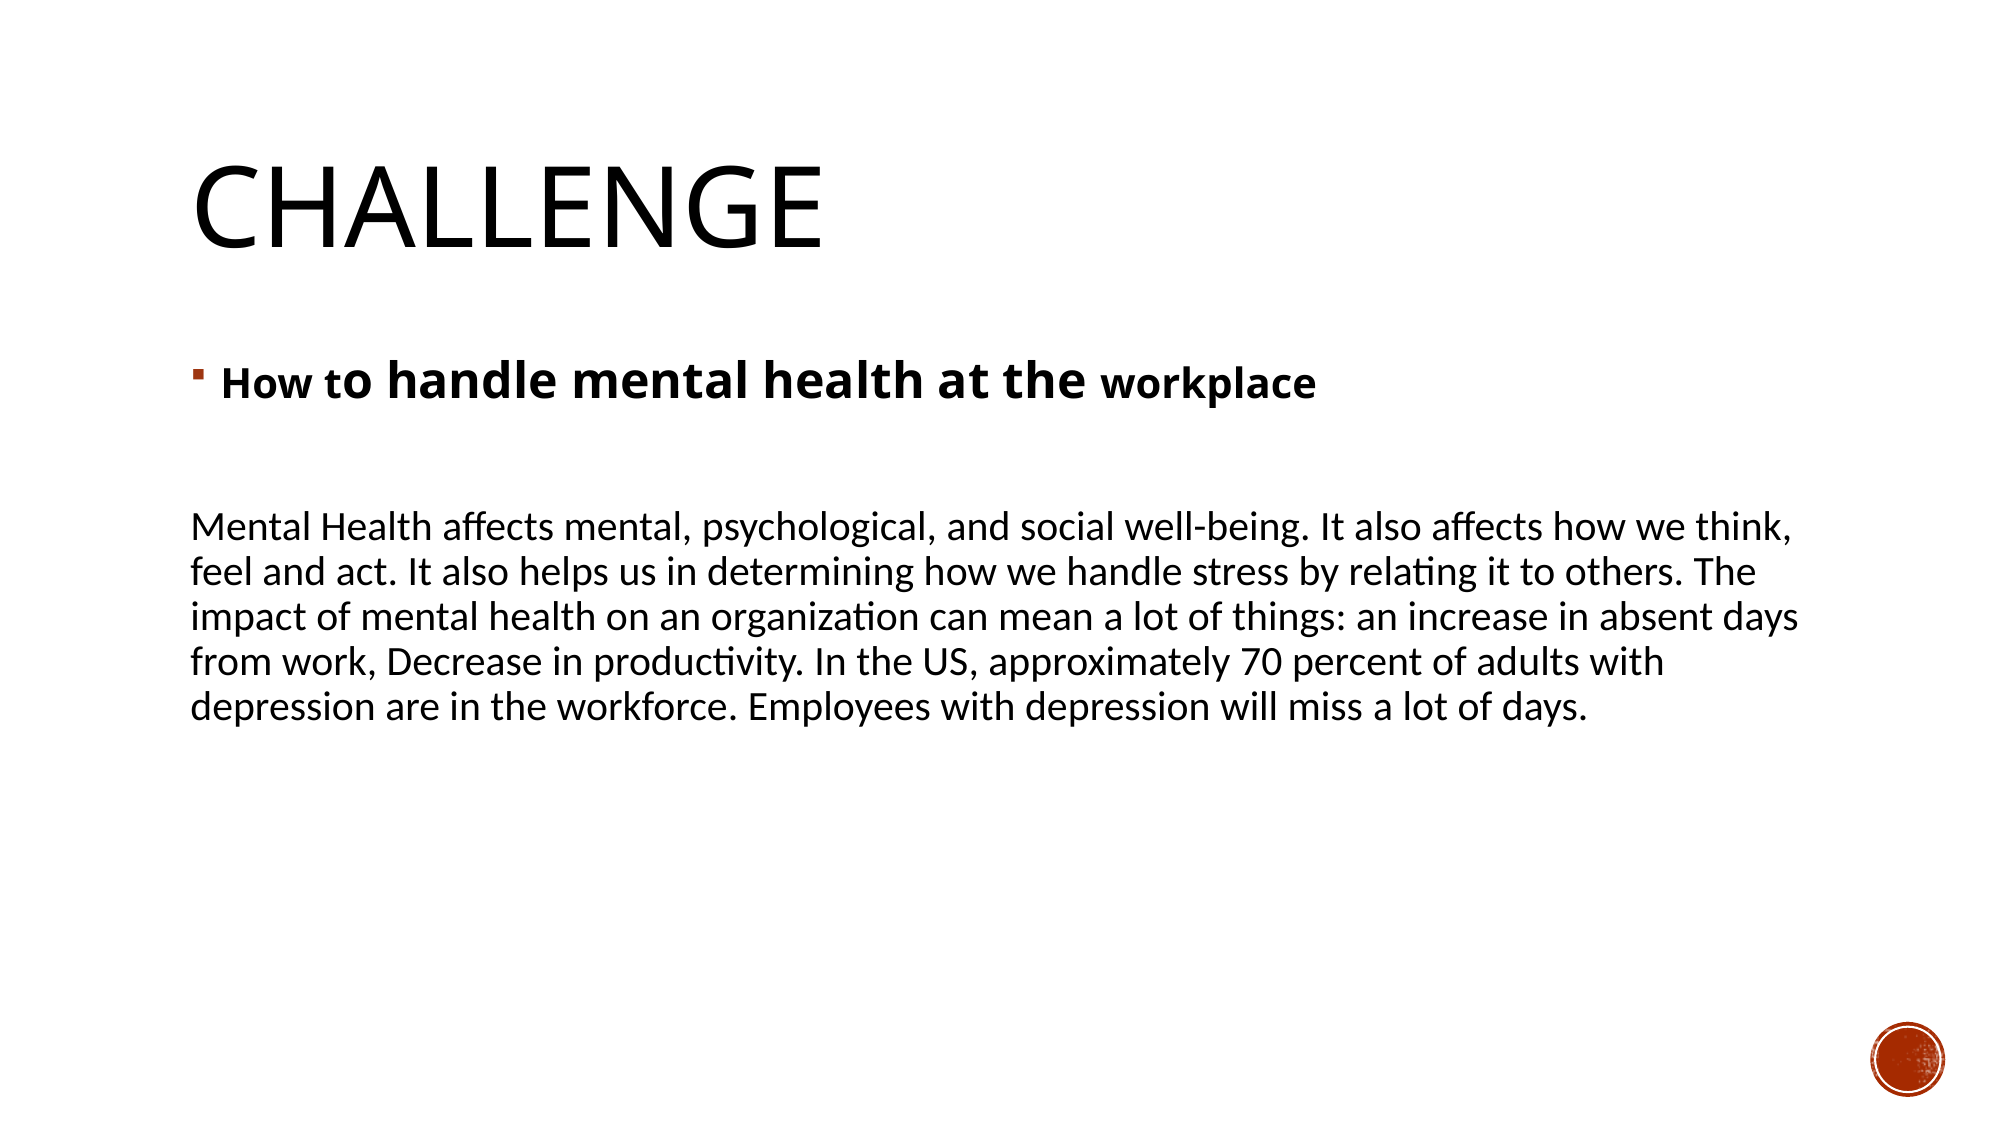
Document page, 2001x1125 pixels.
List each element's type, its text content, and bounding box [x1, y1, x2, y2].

title Challenge [175, 79, 1826, 344]
list How to handle mental health at the workplace Mental Health affects mental, psychological, and social well-being. It also affects how we think, feel and act. It also helps us in determining how we handle stress by relating it to others. The impact of mental health on an organization can mean a lot of things: an increase in absent days from work, Decrease in productivity. In the US, approximately 70 percent of adults with depression are in the workforce. Employees with depression will miss a lot of days. [175, 348, 1826, 1013]
